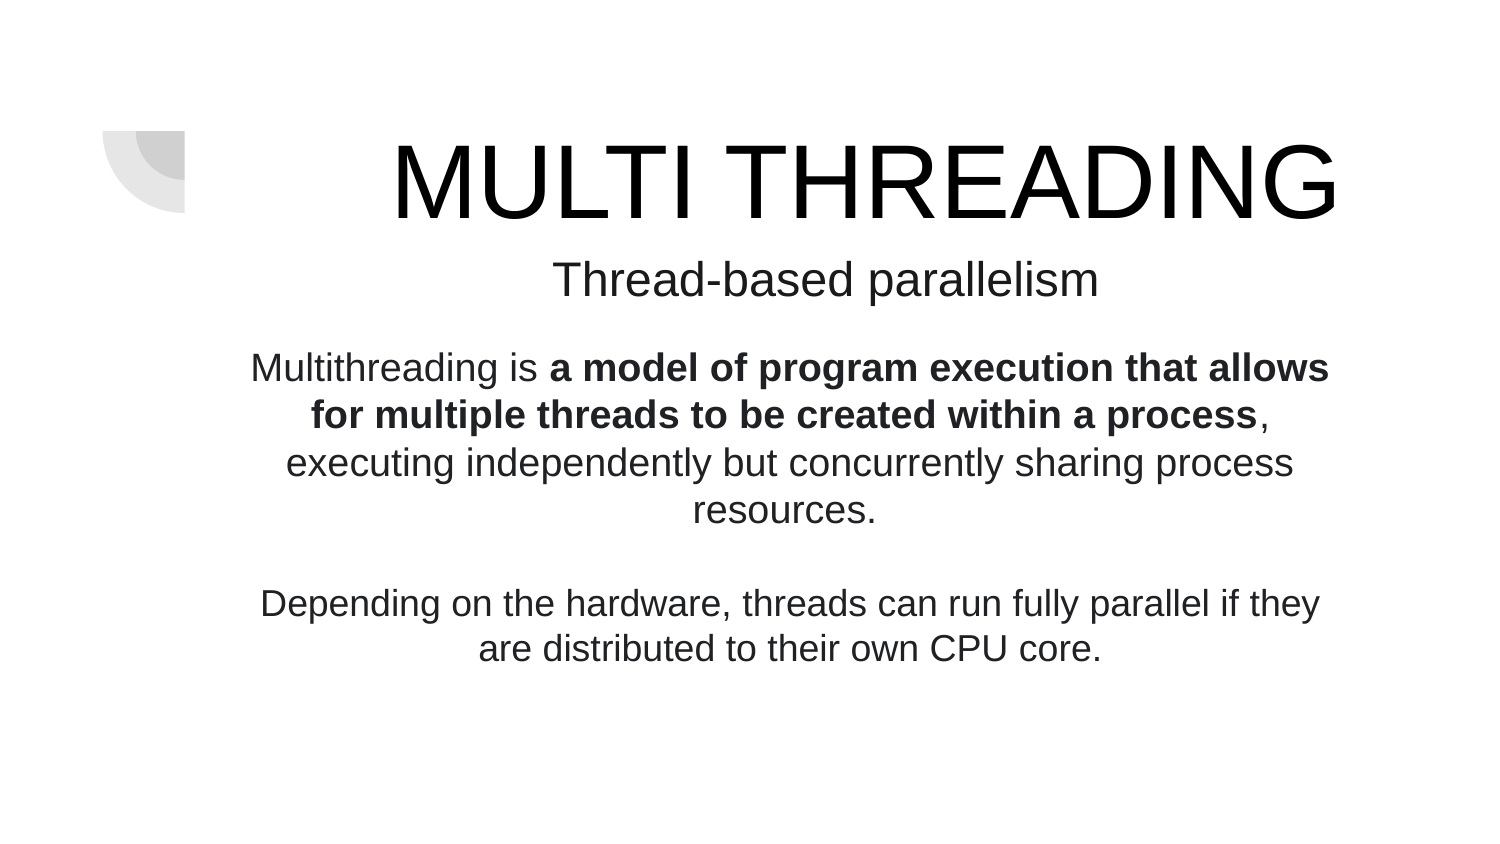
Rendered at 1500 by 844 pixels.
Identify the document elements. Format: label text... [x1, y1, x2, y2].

list Multithreading is a model of program execution that allows for multiple threads to be created within a process, executing independently but concurrently sharing process resources. Depending on the hardware, threads can run fully parallel if they are distributed to their own CPU core. [213, 326, 1368, 744]
title MULTI THREADING Thread-based parallelism [213, 98, 1368, 326]
